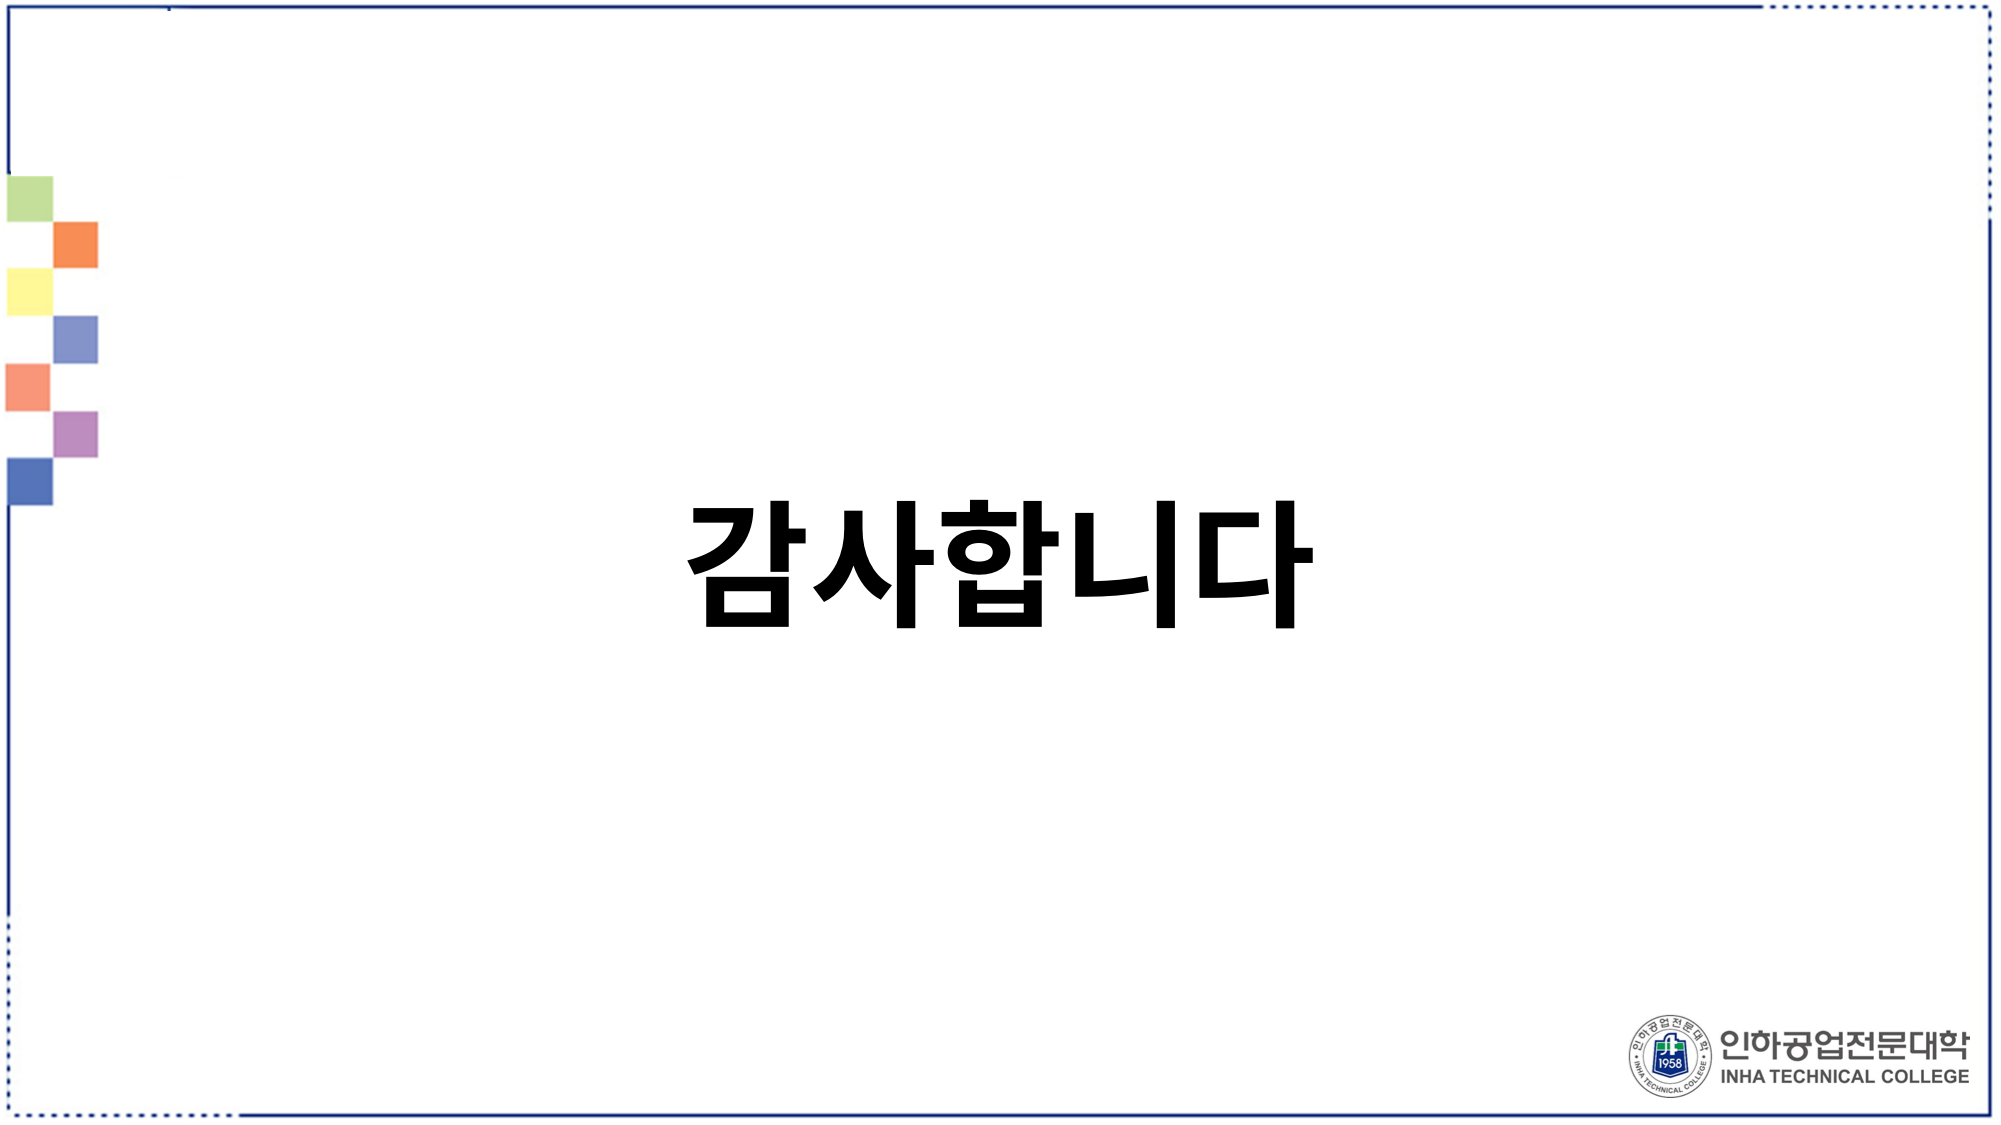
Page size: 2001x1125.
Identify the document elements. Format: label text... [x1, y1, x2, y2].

picture [3, 1, 1999, 1125]
text_box 감사합니다 [668, 471, 1331, 652]
